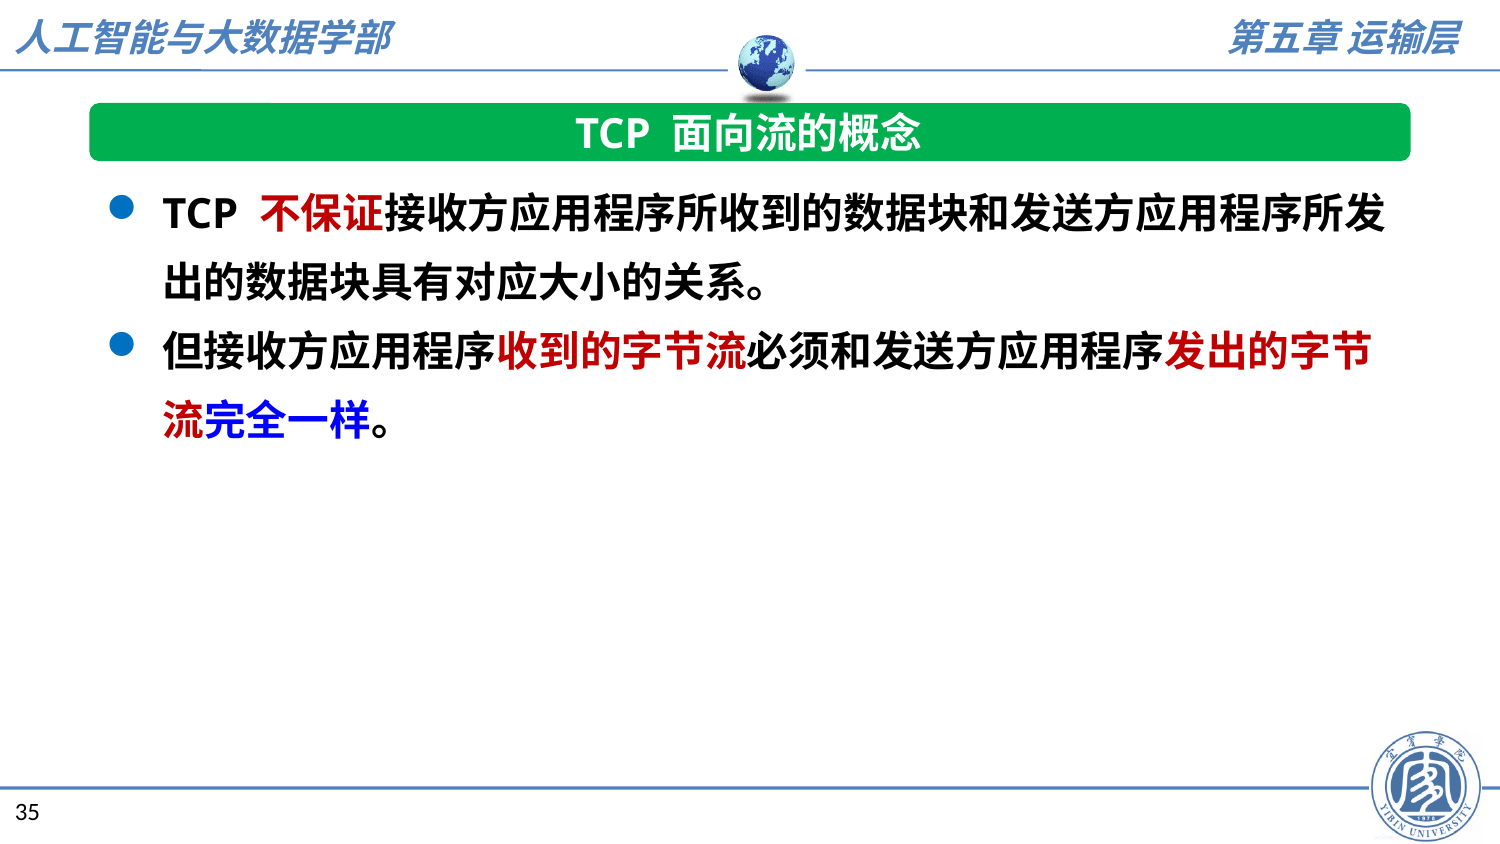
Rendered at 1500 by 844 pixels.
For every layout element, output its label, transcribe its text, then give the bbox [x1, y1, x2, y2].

text_box TCP 不保证接收方应用程序所收到的数据块和发送方应用程序所发出的数据块具有对应大小的关系。 但接收方应用程序收到的字节流必须和发送方应用程序发出的字节流完全一样。 [91, 160, 1412, 451]
text_box TCP 面向流的概念 [560, 99, 937, 164]
text_box [89, 102, 560, 162]
text_box [937, 103, 1411, 162]
picture [736, 33, 796, 99]
slide_number 35 [0, 787, 350, 833]
